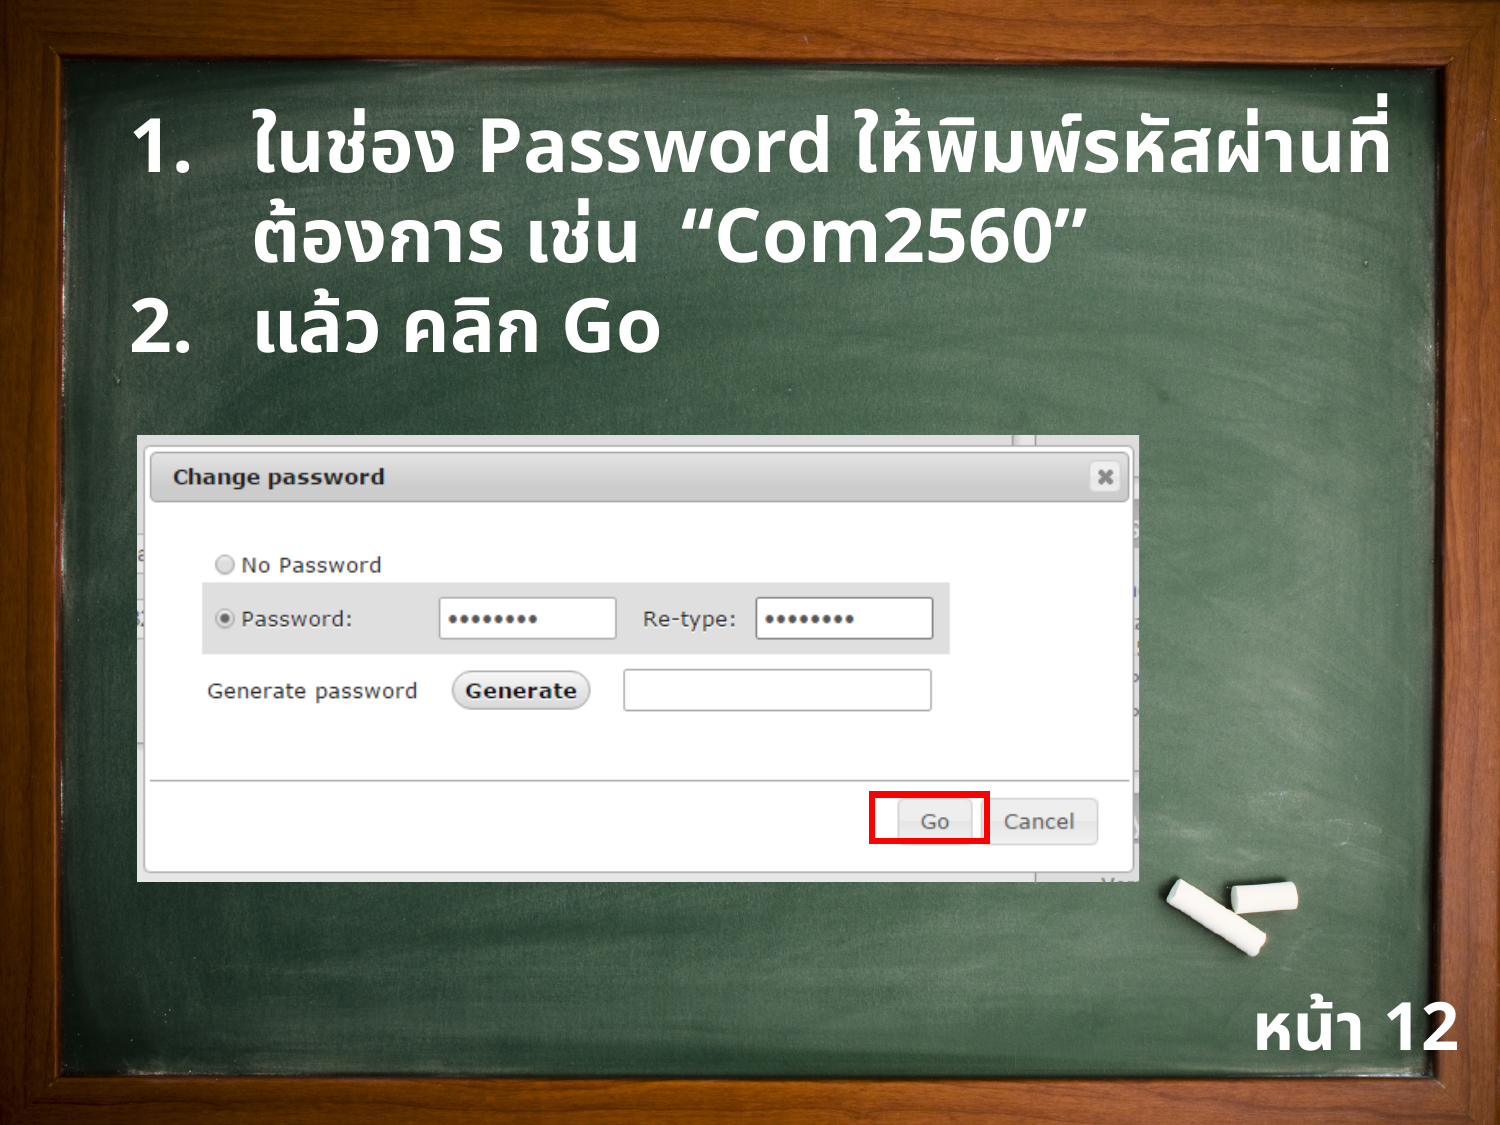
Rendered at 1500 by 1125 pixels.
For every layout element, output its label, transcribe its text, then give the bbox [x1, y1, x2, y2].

text_box หน้า 12 [1237, 976, 1475, 1071]
picture [0, 0, 1500, 1125]
text_box ในช่อง Password ให้พิมพ์รหัสผ่านที่ต้องการ เช่น “Com2560” แล้ว คลิก Go [114, 89, 1427, 375]
